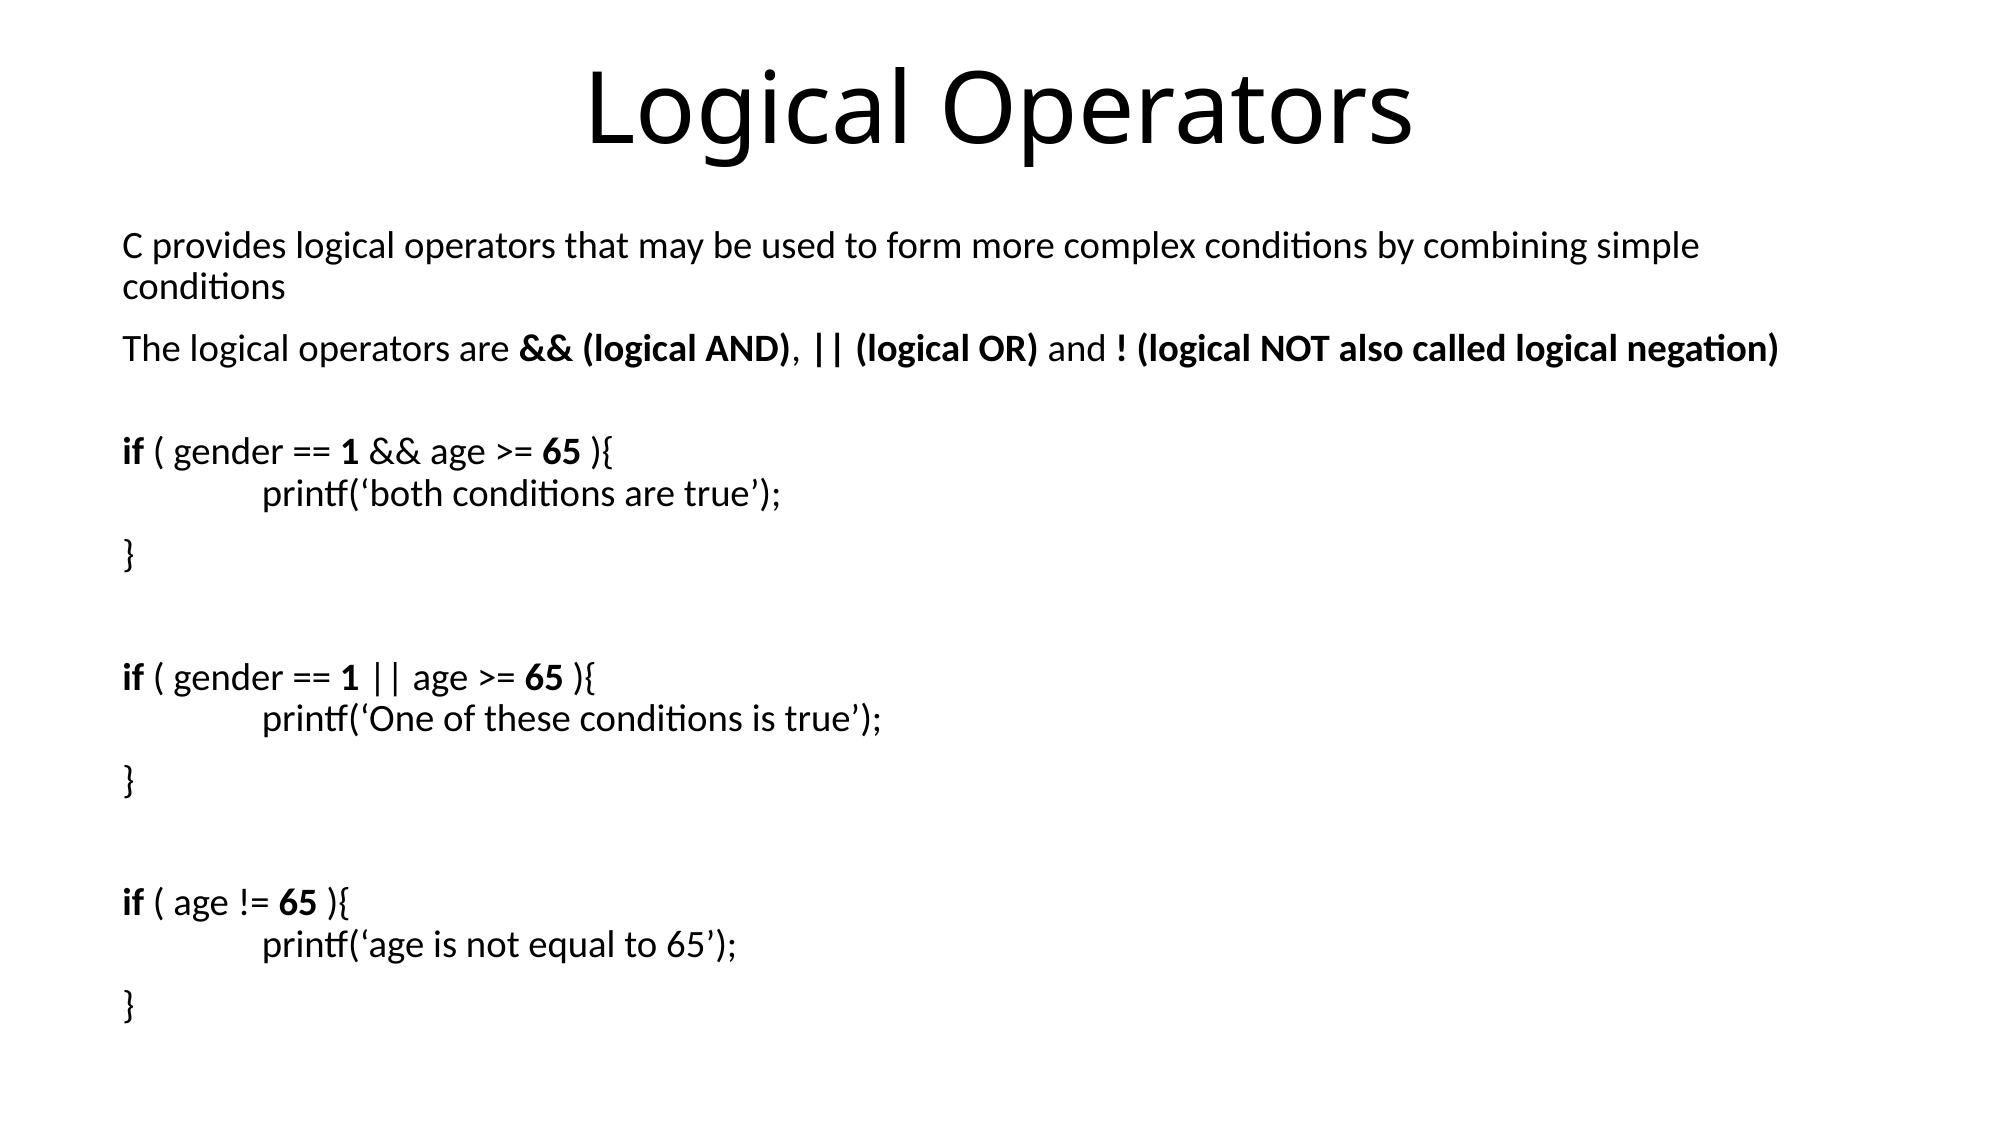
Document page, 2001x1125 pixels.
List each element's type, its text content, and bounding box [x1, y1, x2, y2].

title Logical Operators [249, 29, 1750, 173]
subtitle C provides logical operators that may be used to form more complex conditions by combining simple conditions The logical operators are && (logical AND), || (logical OR) and ! (logical NOT also called logical negation) if ( gender == 1 && age >= 65 ){ printf(‘both conditions are true’); } if ( gender == 1 || age >= 65 ){ printf(‘One of these conditions is true’); } if ( age != 65 ){ printf(‘age is not equal to 65’); } [107, 217, 1877, 1084]
